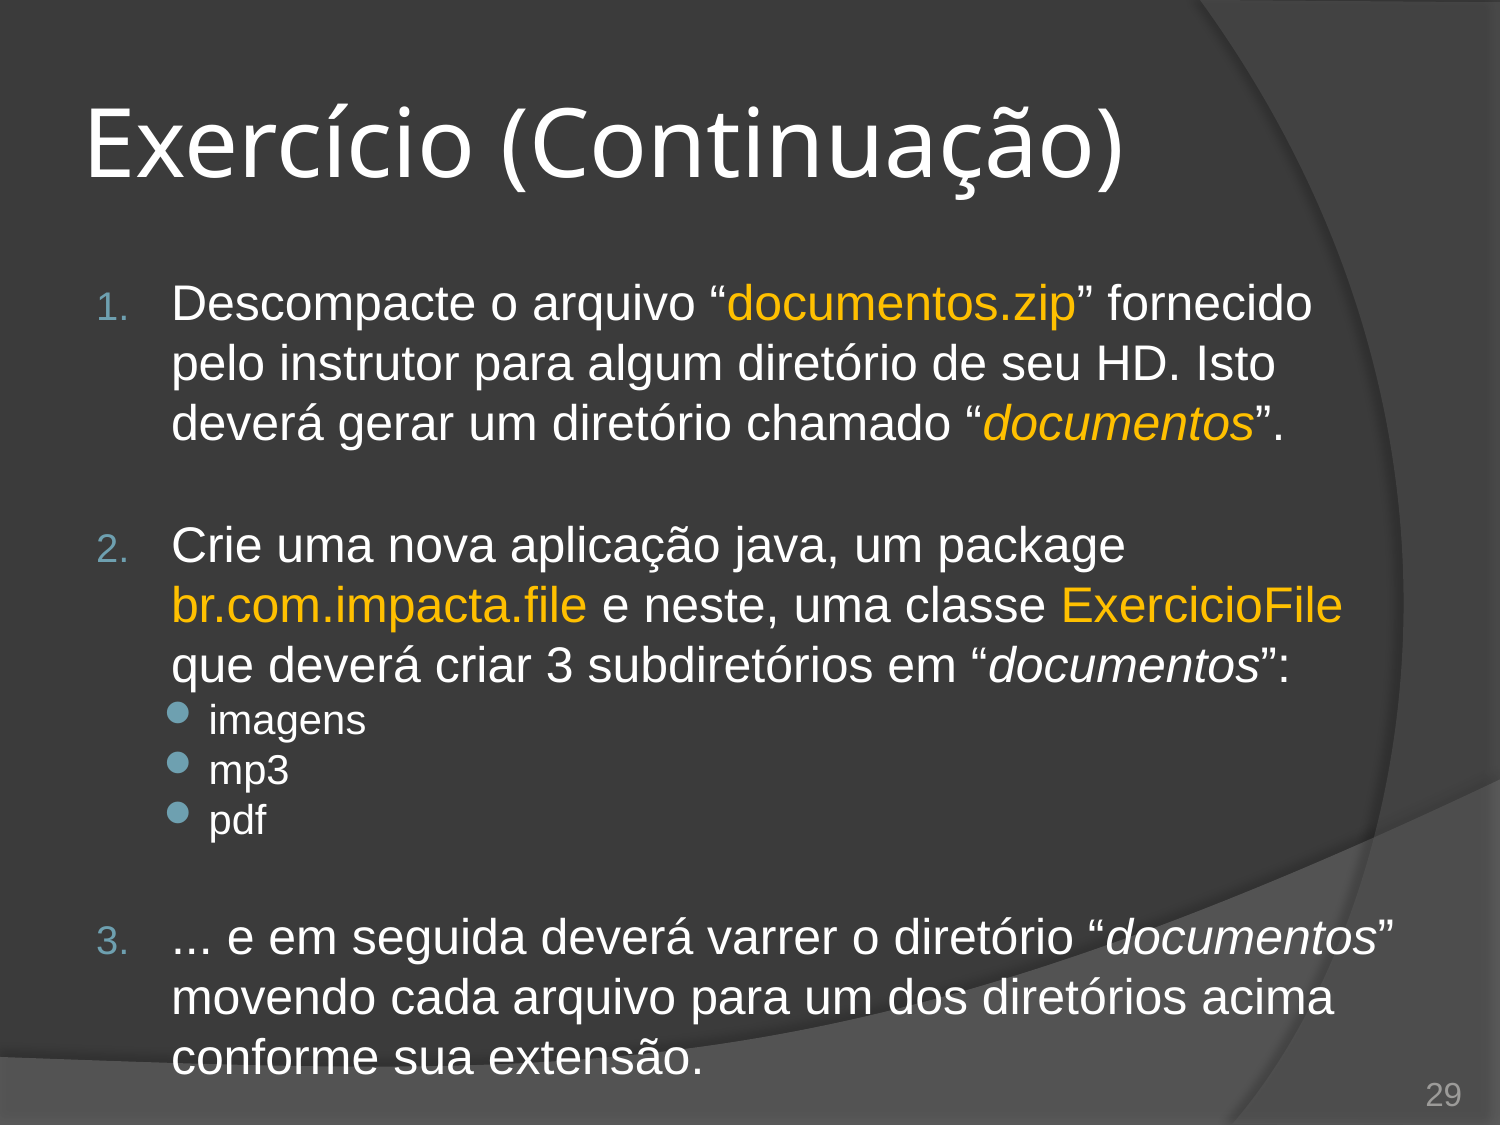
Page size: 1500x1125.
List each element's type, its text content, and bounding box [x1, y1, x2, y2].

title Exercício (Continuação) [74, 44, 1301, 233]
list Descompacte o arquivo “documentos.zip” fornecido pelo instrutor para algum diretório de seu HD. Isto deverá gerar um diretório chamado “documentos”. Crie uma nova aplicação java, um package br.com.impacta.file e neste, uma classe ExercicioFile que deverá criar 3 subdiretórios em “documentos”: imagens mp3 pdf ... e em seguida deverá varrer o diretório “documentos” movendo cada arquivo para um dos diretórios acima conforme sua extensão. [74, 262, 1412, 1006]
slide_number 29 [1337, 1053, 1463, 1114]
